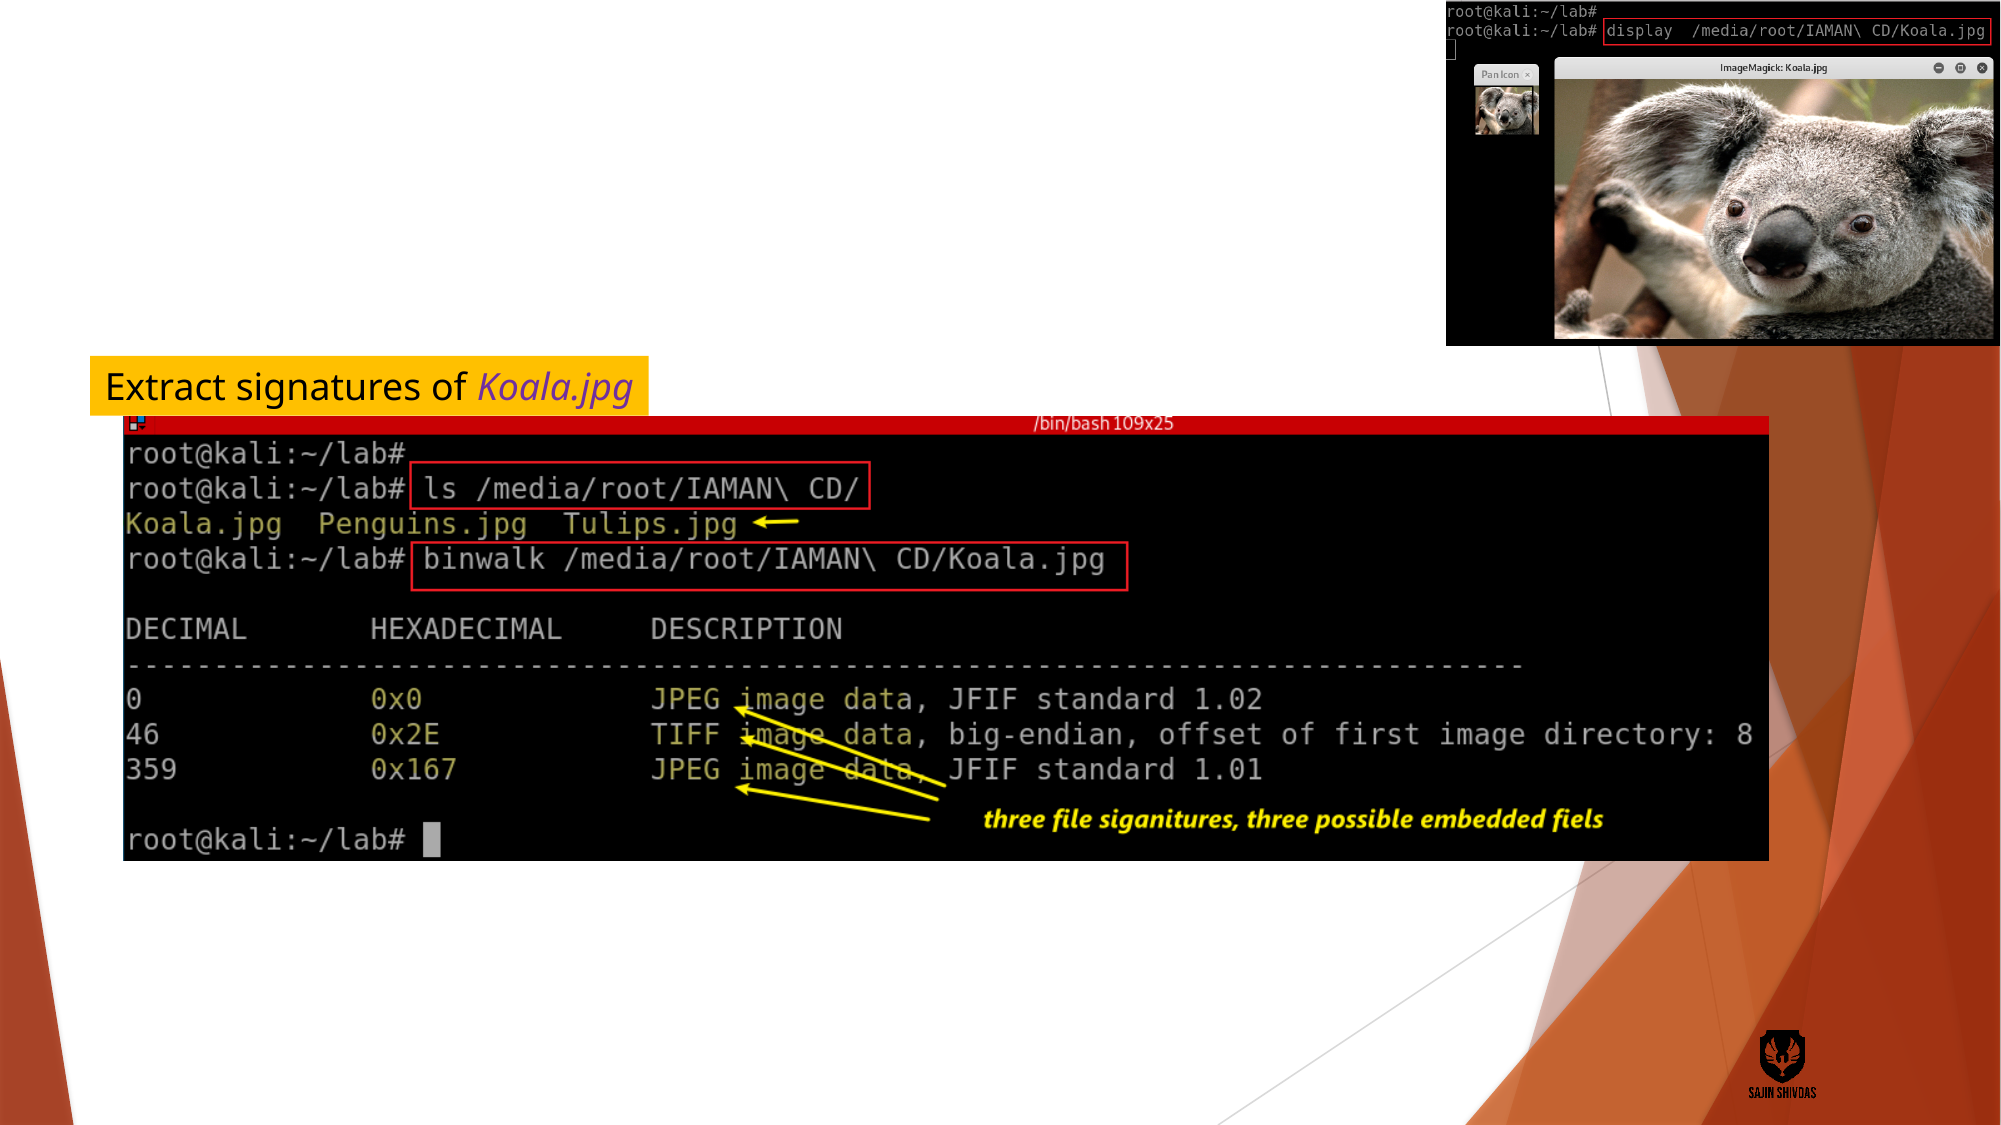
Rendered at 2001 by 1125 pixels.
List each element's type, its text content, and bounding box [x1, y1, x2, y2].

text_box Extract signatures of Koala.jpg [90, 355, 649, 416]
picture [1445, 0, 2000, 347]
picture [122, 416, 1769, 861]
picture [1741, 1023, 1825, 1107]
